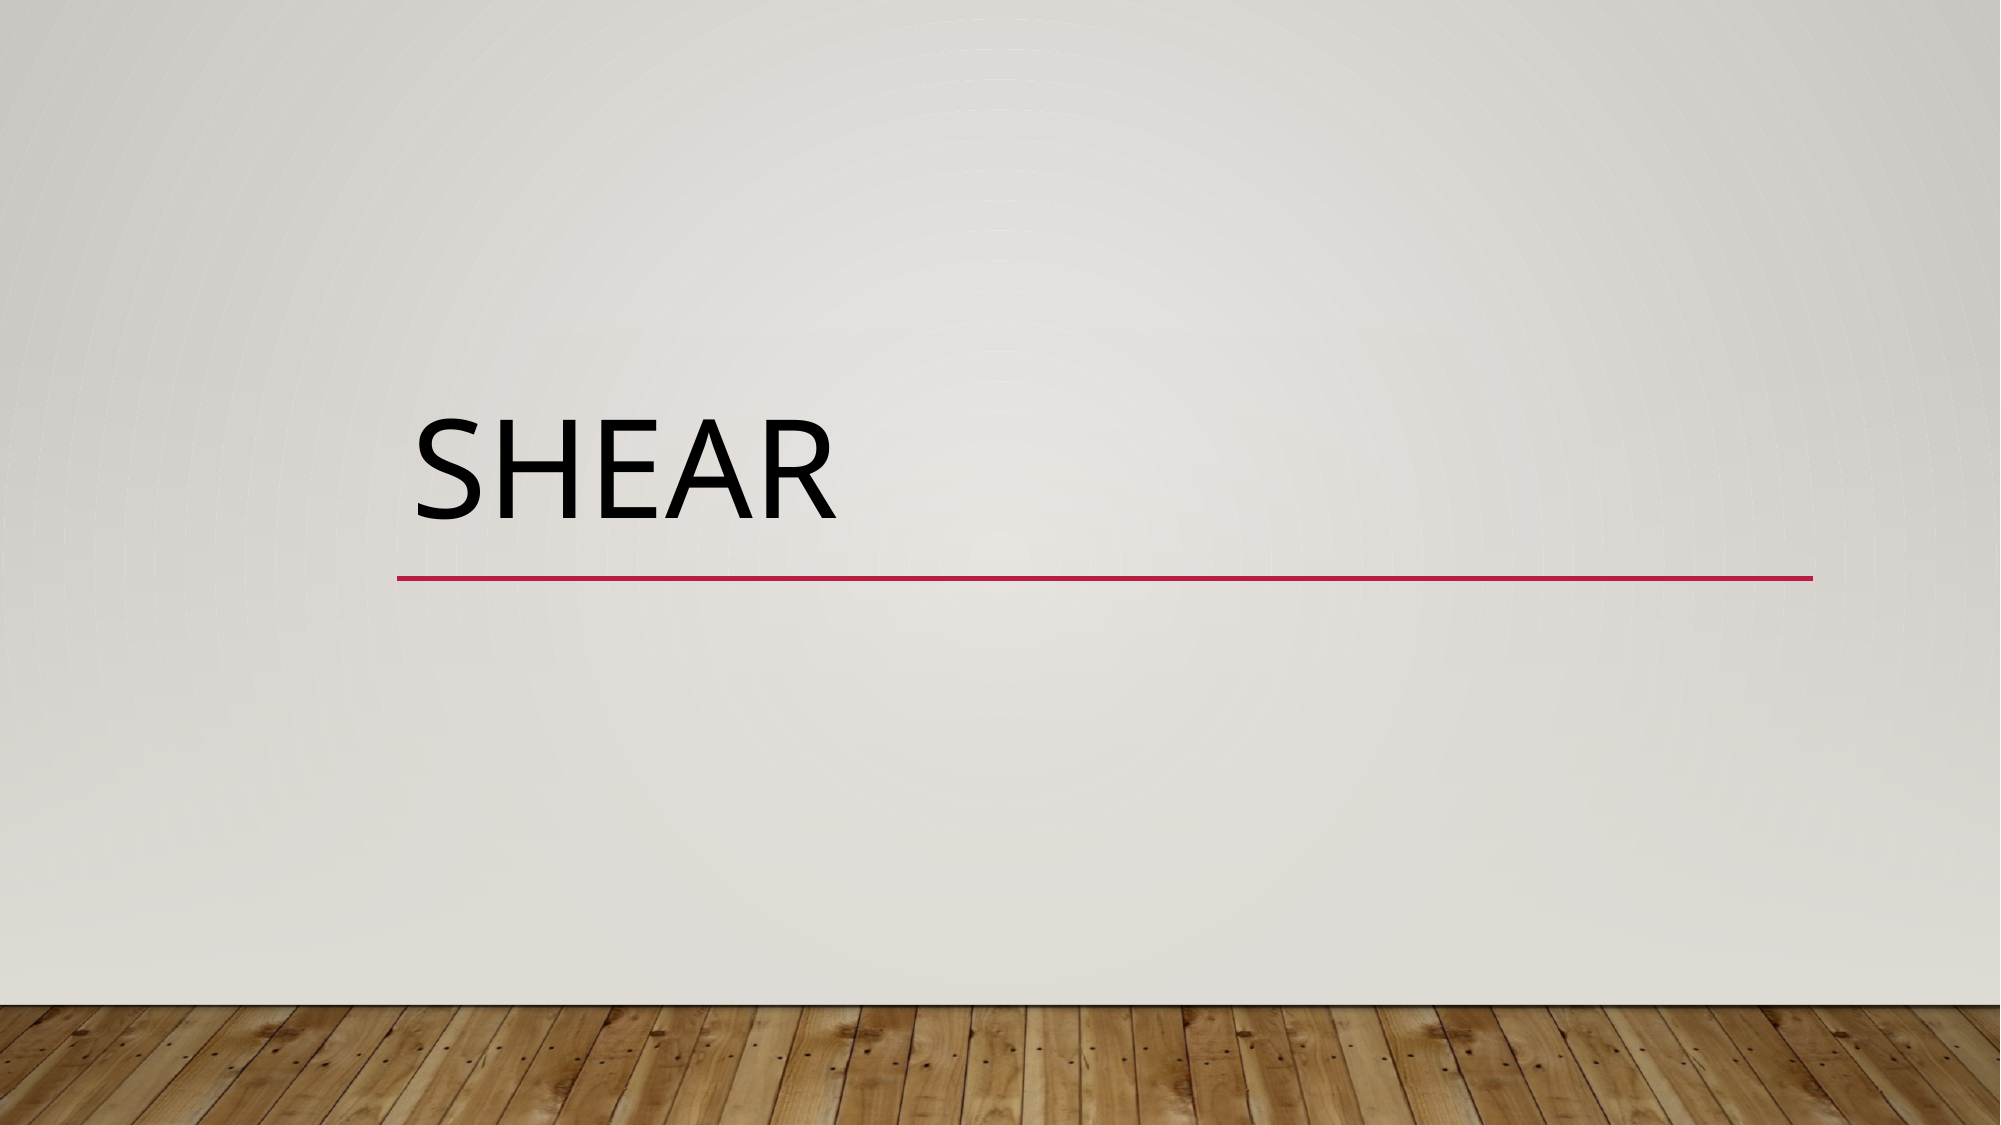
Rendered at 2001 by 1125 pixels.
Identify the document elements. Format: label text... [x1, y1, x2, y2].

title shear [396, 131, 1814, 549]
picture [0, 1005, 2000, 1125]
